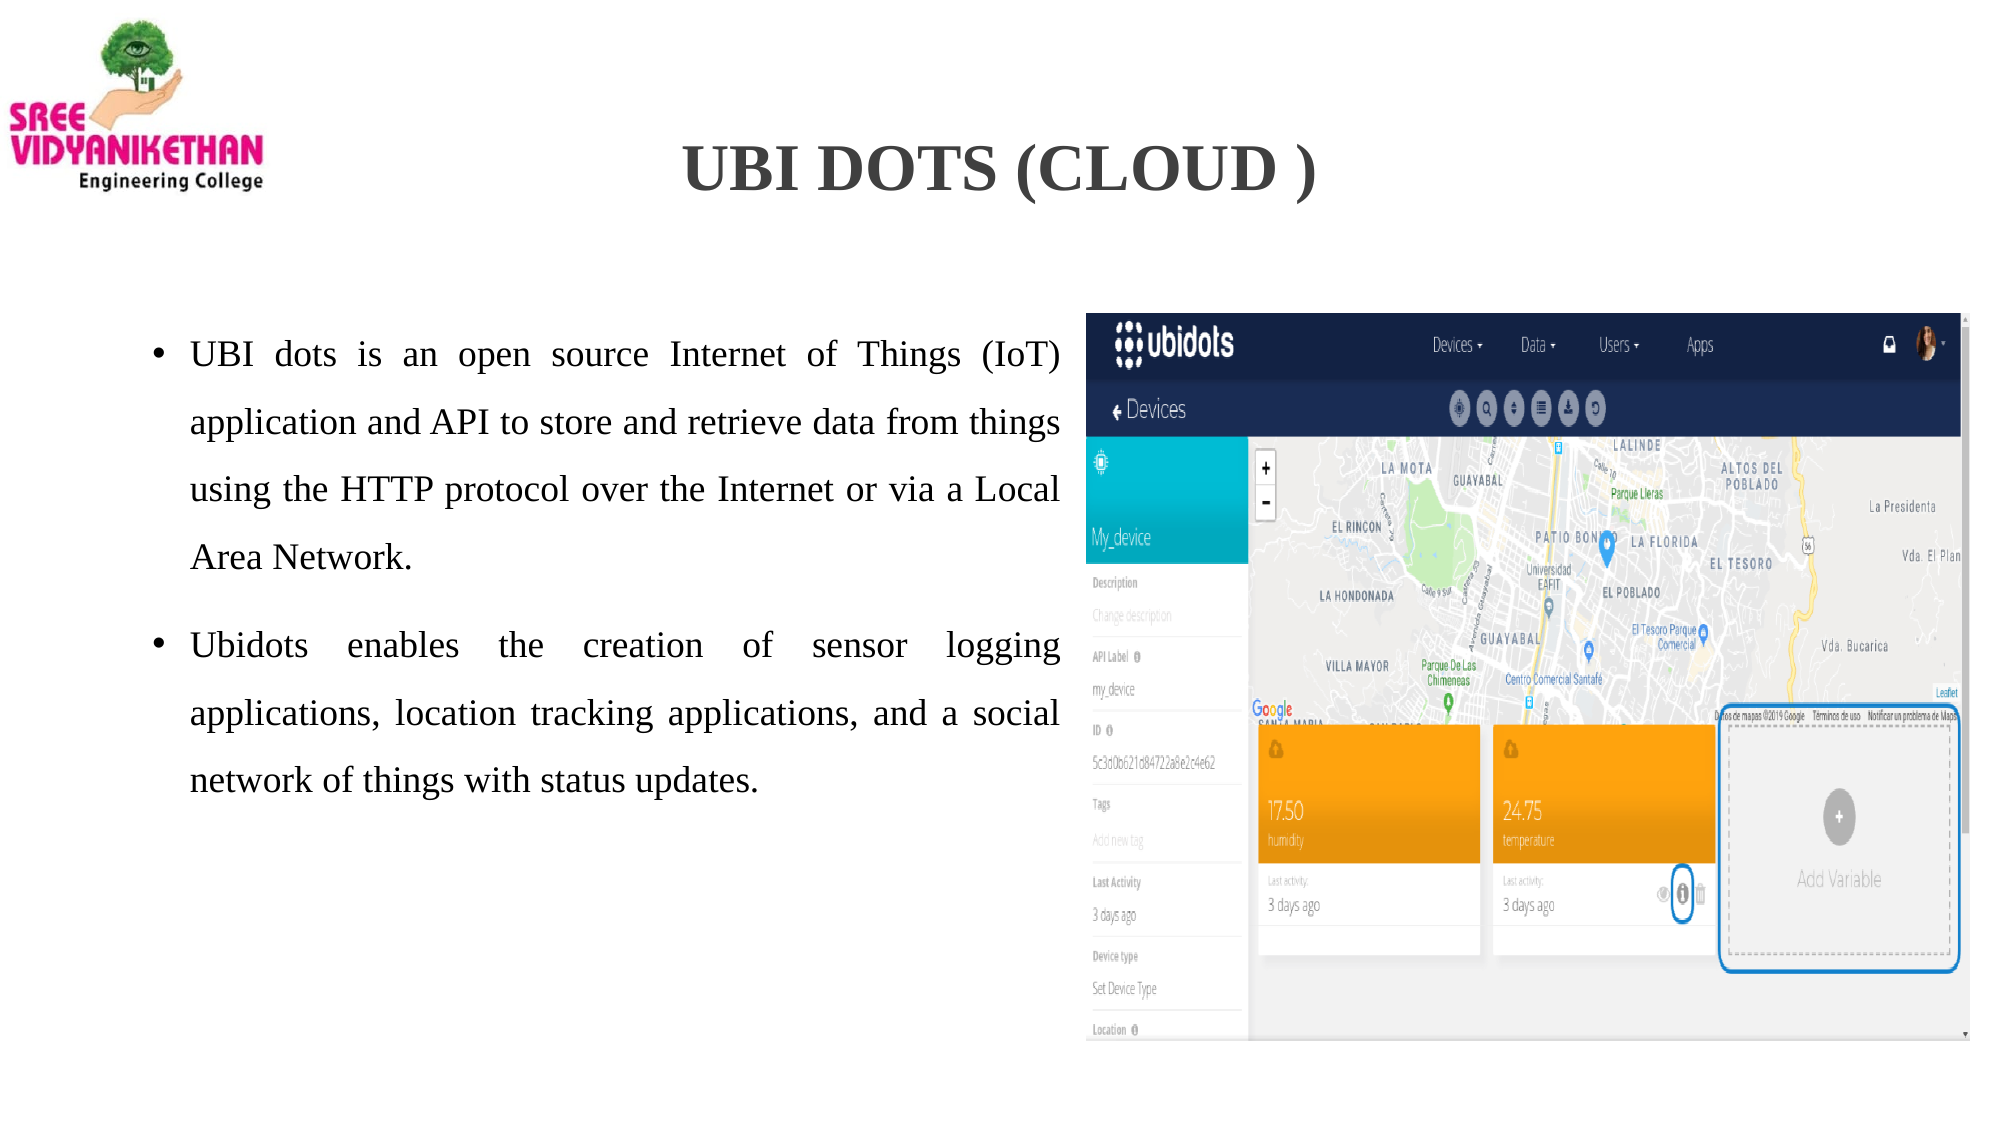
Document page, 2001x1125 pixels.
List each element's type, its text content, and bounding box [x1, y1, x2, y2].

list UBI dots is an open source Internet of Things (IoT) application and API to store and retrieve data from things using the HTTP protocol over the Internet or via a Local Area Network. Ubidots enables the creation of sensor logging applications, location tracking applications, and a social network of things with status updates. [137, 299, 1077, 1014]
picture [0, 0, 280, 214]
picture [1086, 313, 1970, 1041]
title UBI DOTS (CLOUD ) [137, 59, 1863, 278]
